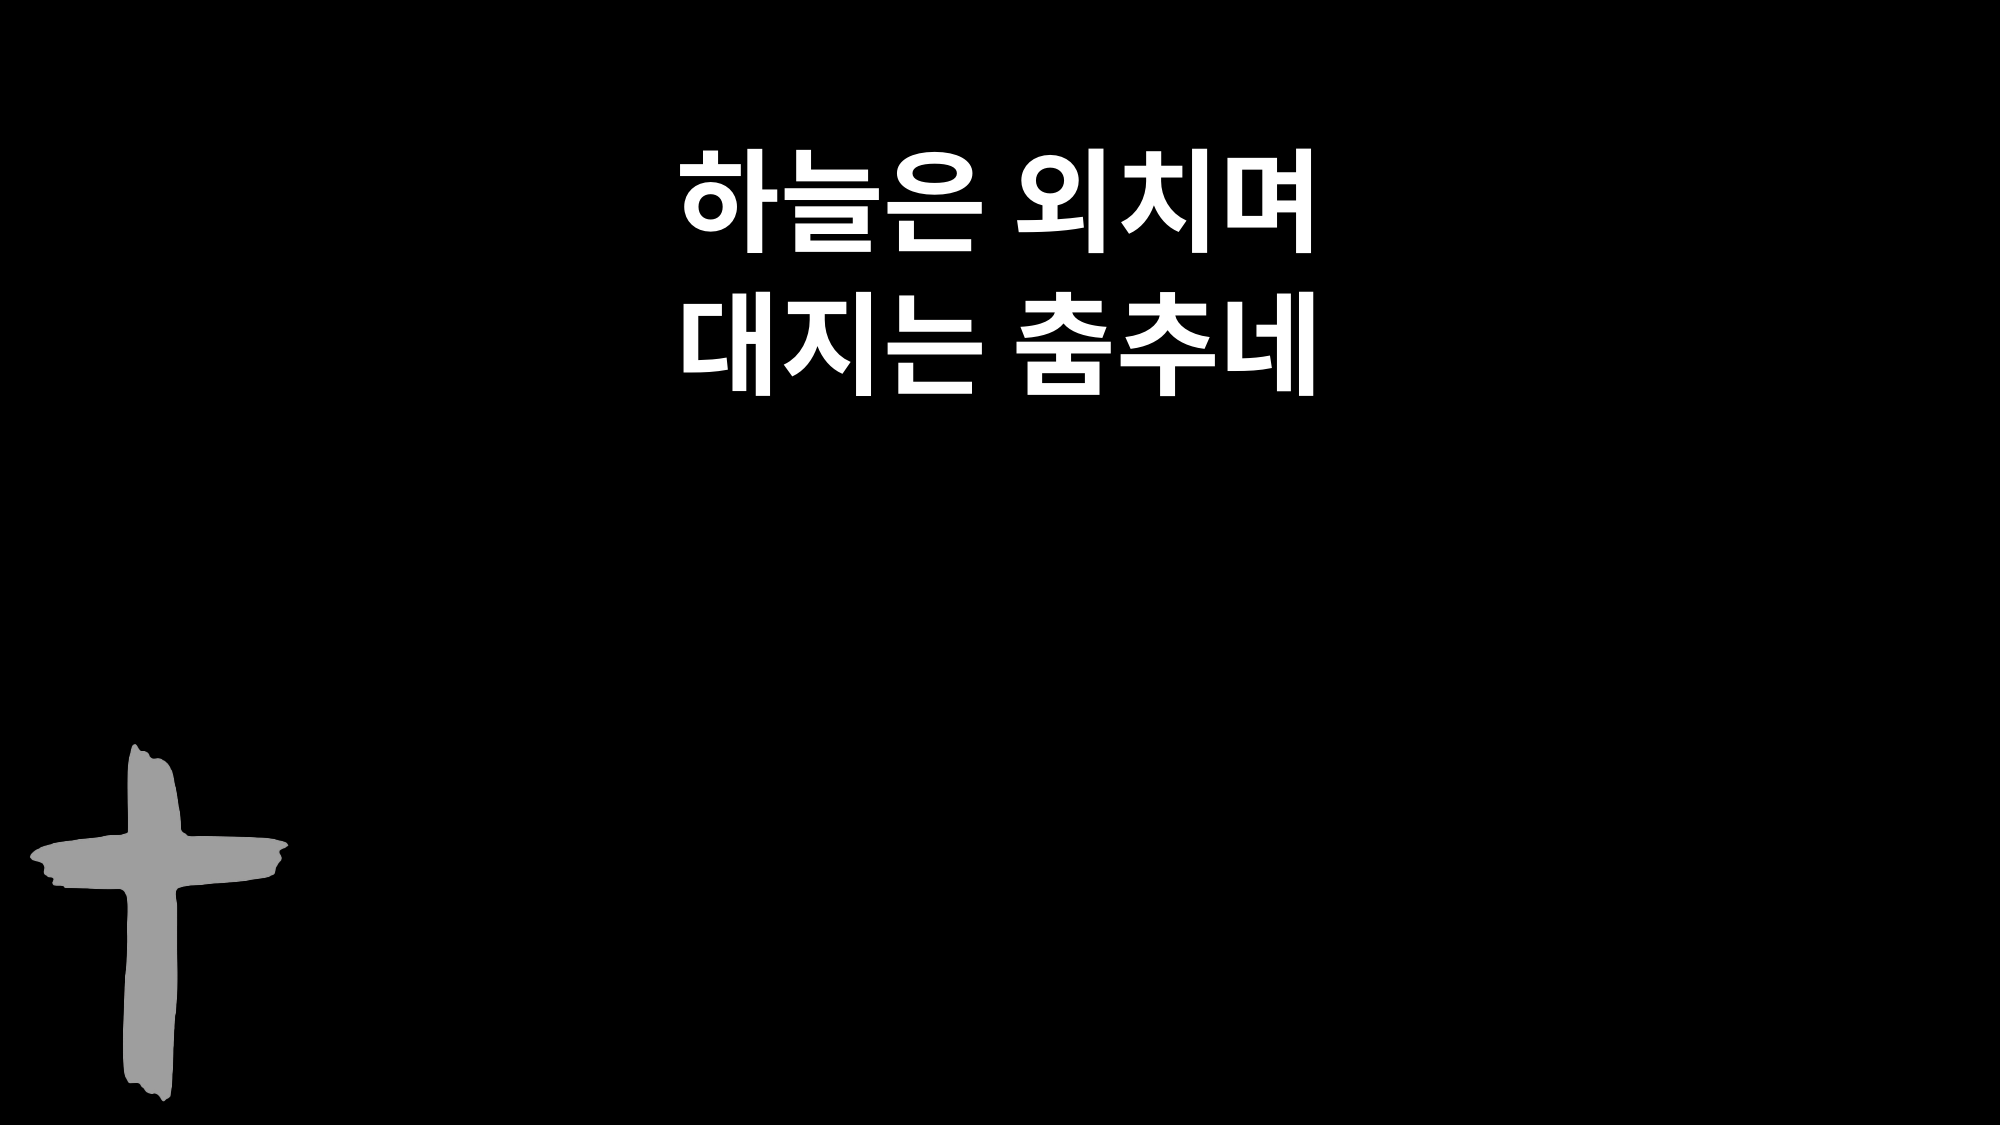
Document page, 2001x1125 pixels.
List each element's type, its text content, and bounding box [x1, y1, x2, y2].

picture [29, 743, 289, 1102]
list 하늘은 외치며 대지는 춤추네 [0, 139, 2000, 456]
